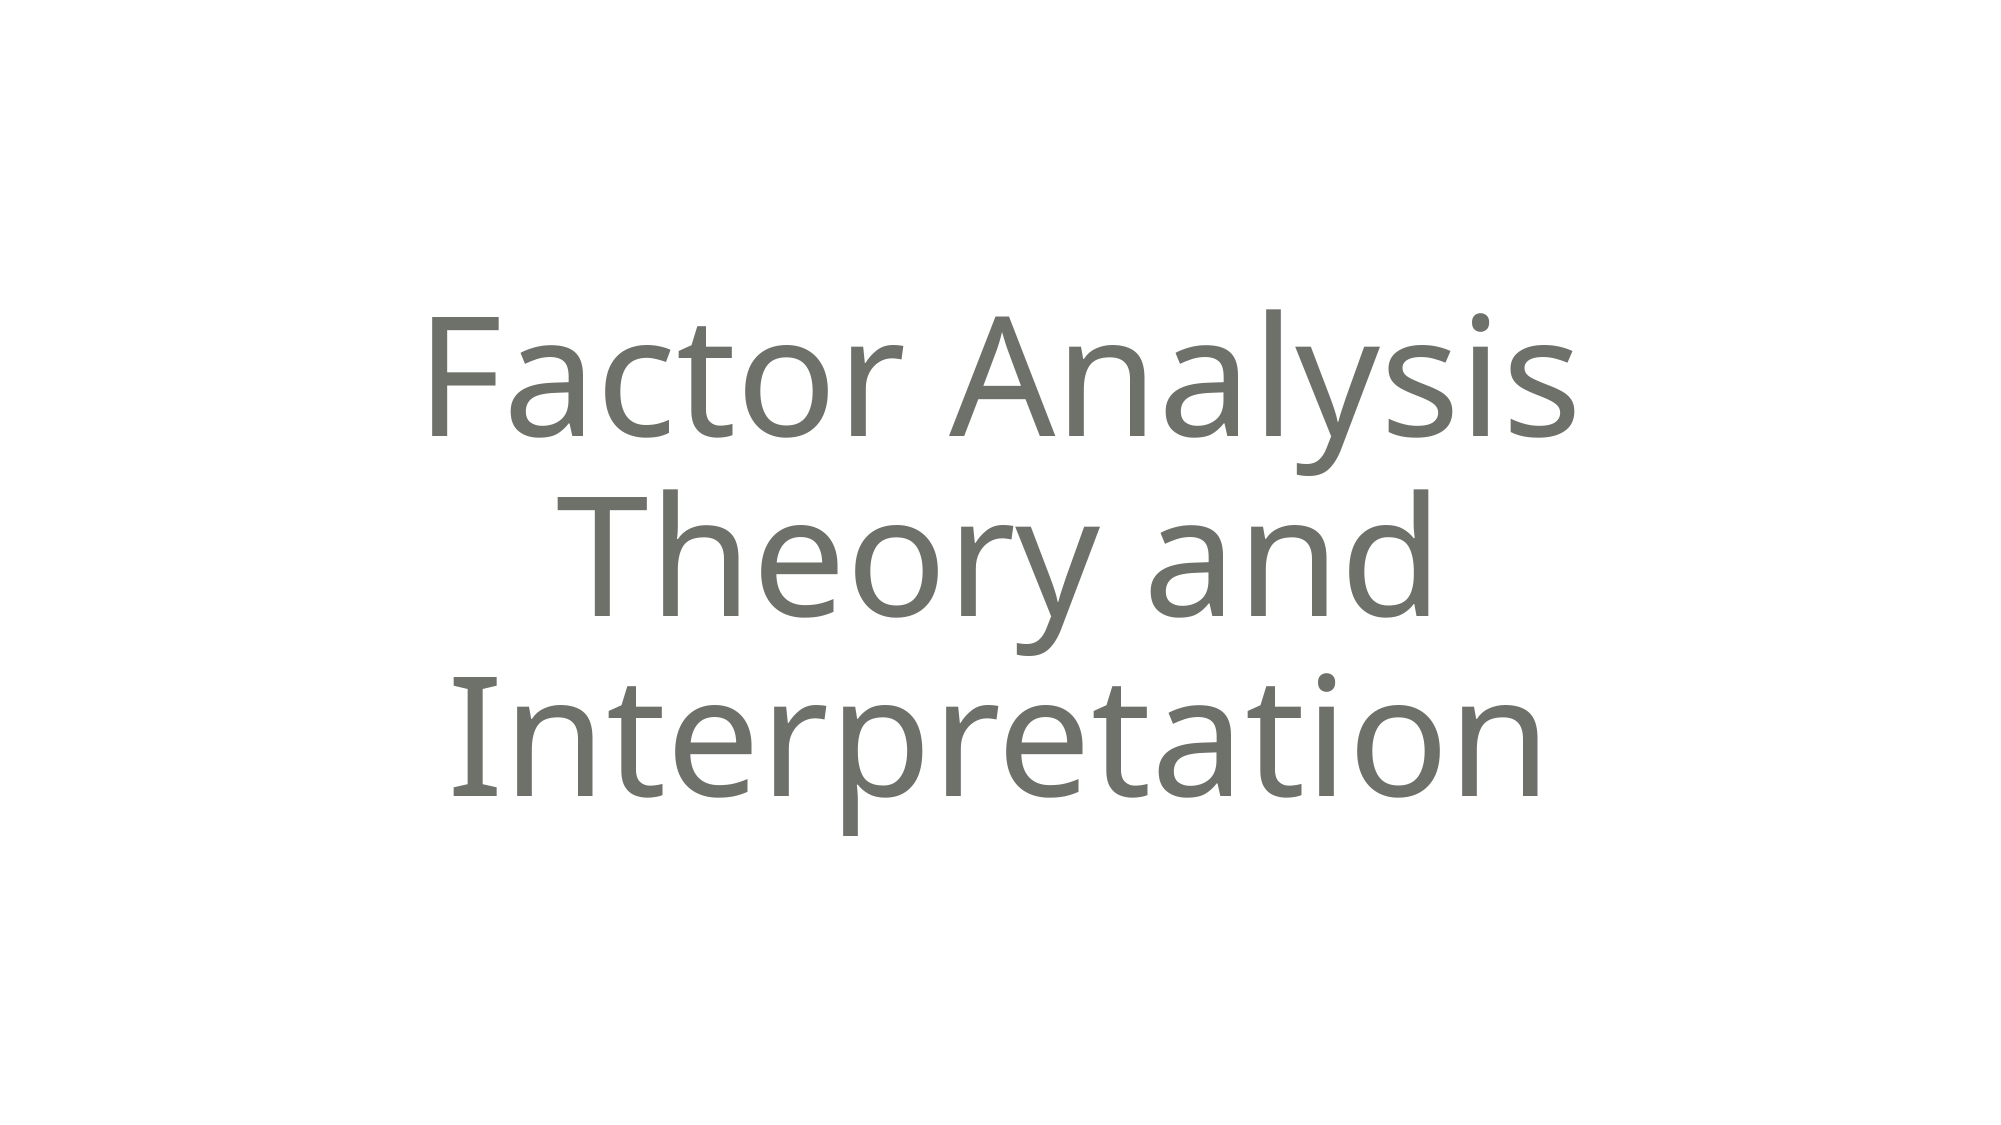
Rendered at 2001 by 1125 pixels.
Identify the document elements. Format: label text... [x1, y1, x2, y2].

title Factor Analysis Theory and Interpretation [249, 206, 1750, 919]
